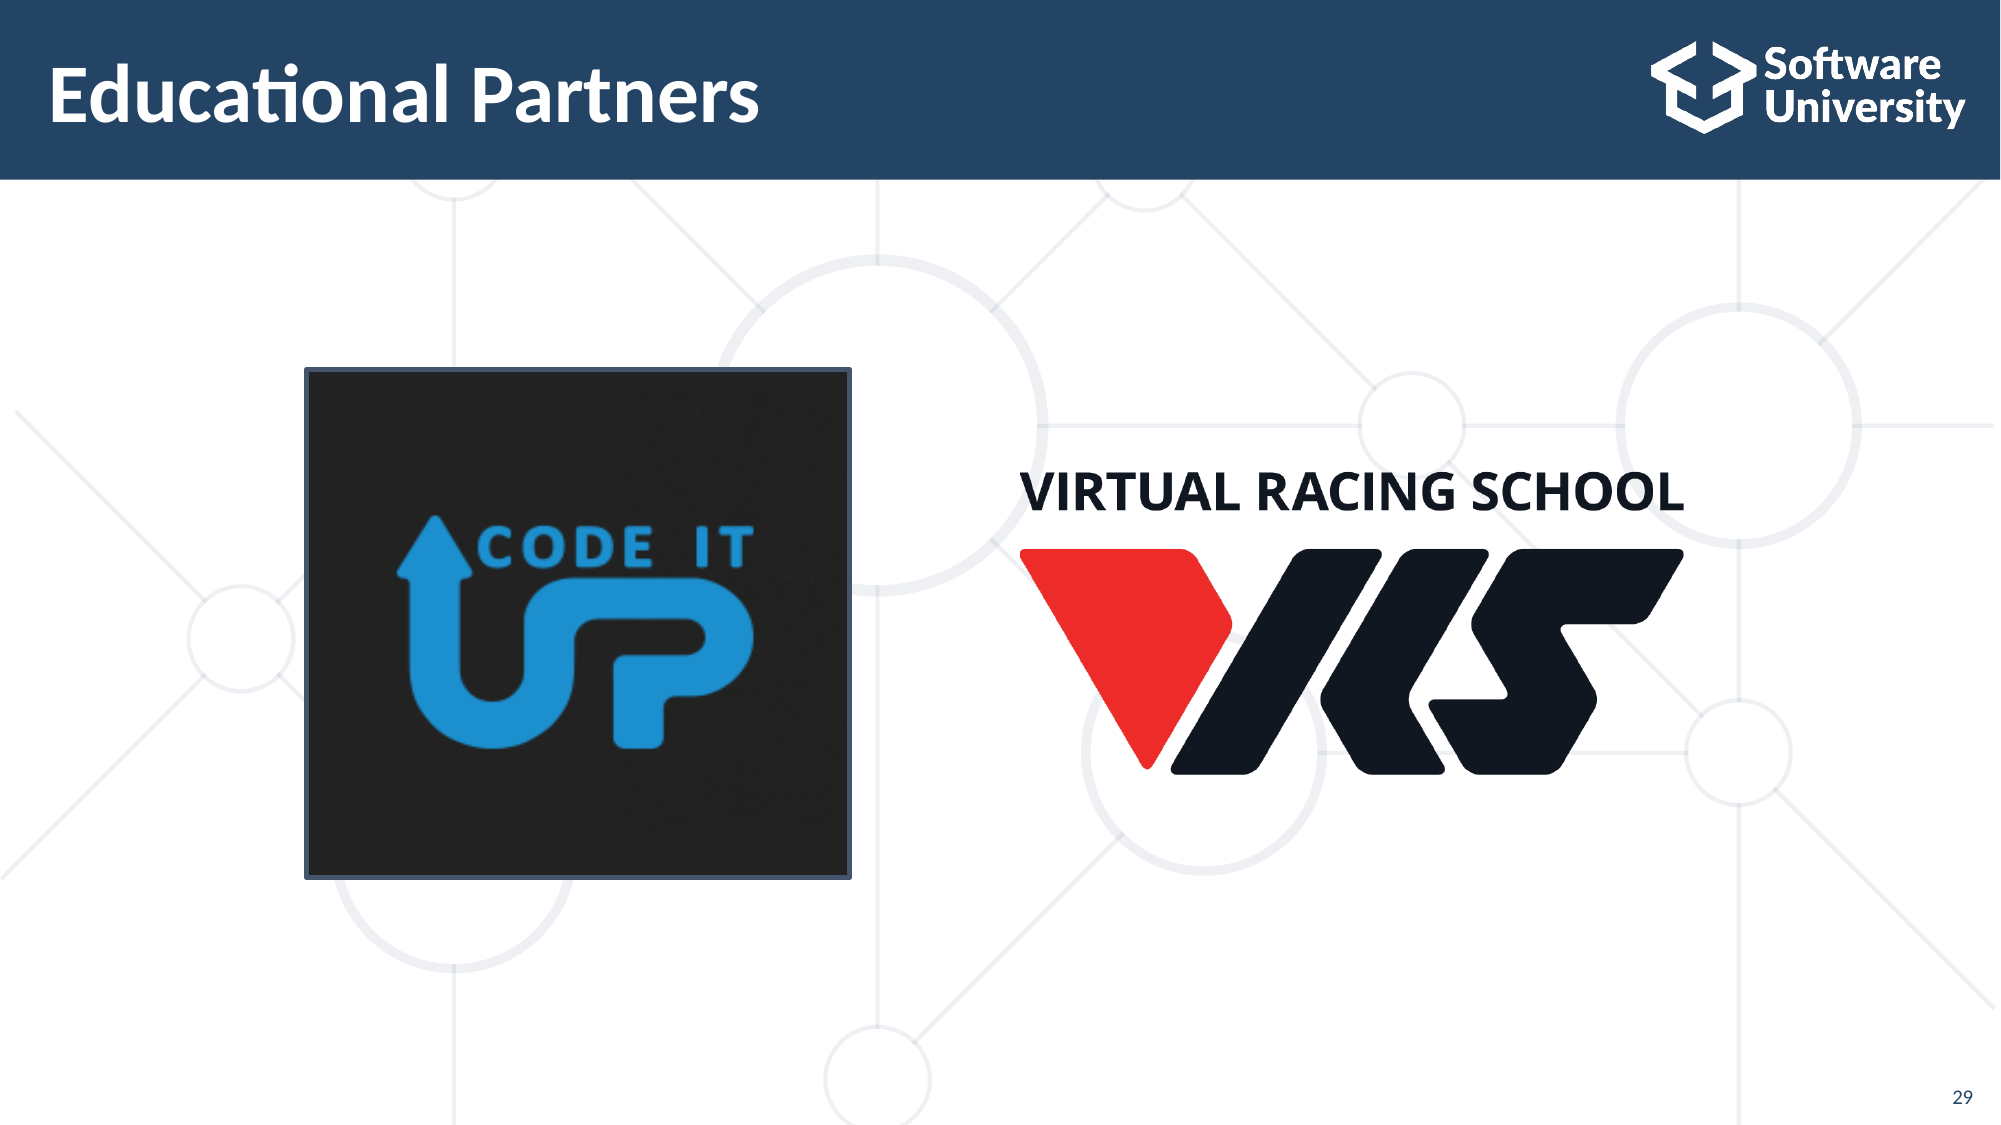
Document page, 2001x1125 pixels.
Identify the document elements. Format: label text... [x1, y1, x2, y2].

title Educational Partners [31, 16, 1625, 162]
picture [1020, 295, 1685, 951]
picture [308, 371, 848, 876]
picture [1651, 41, 1966, 134]
slide_number 29 [1927, 1067, 1989, 1117]
